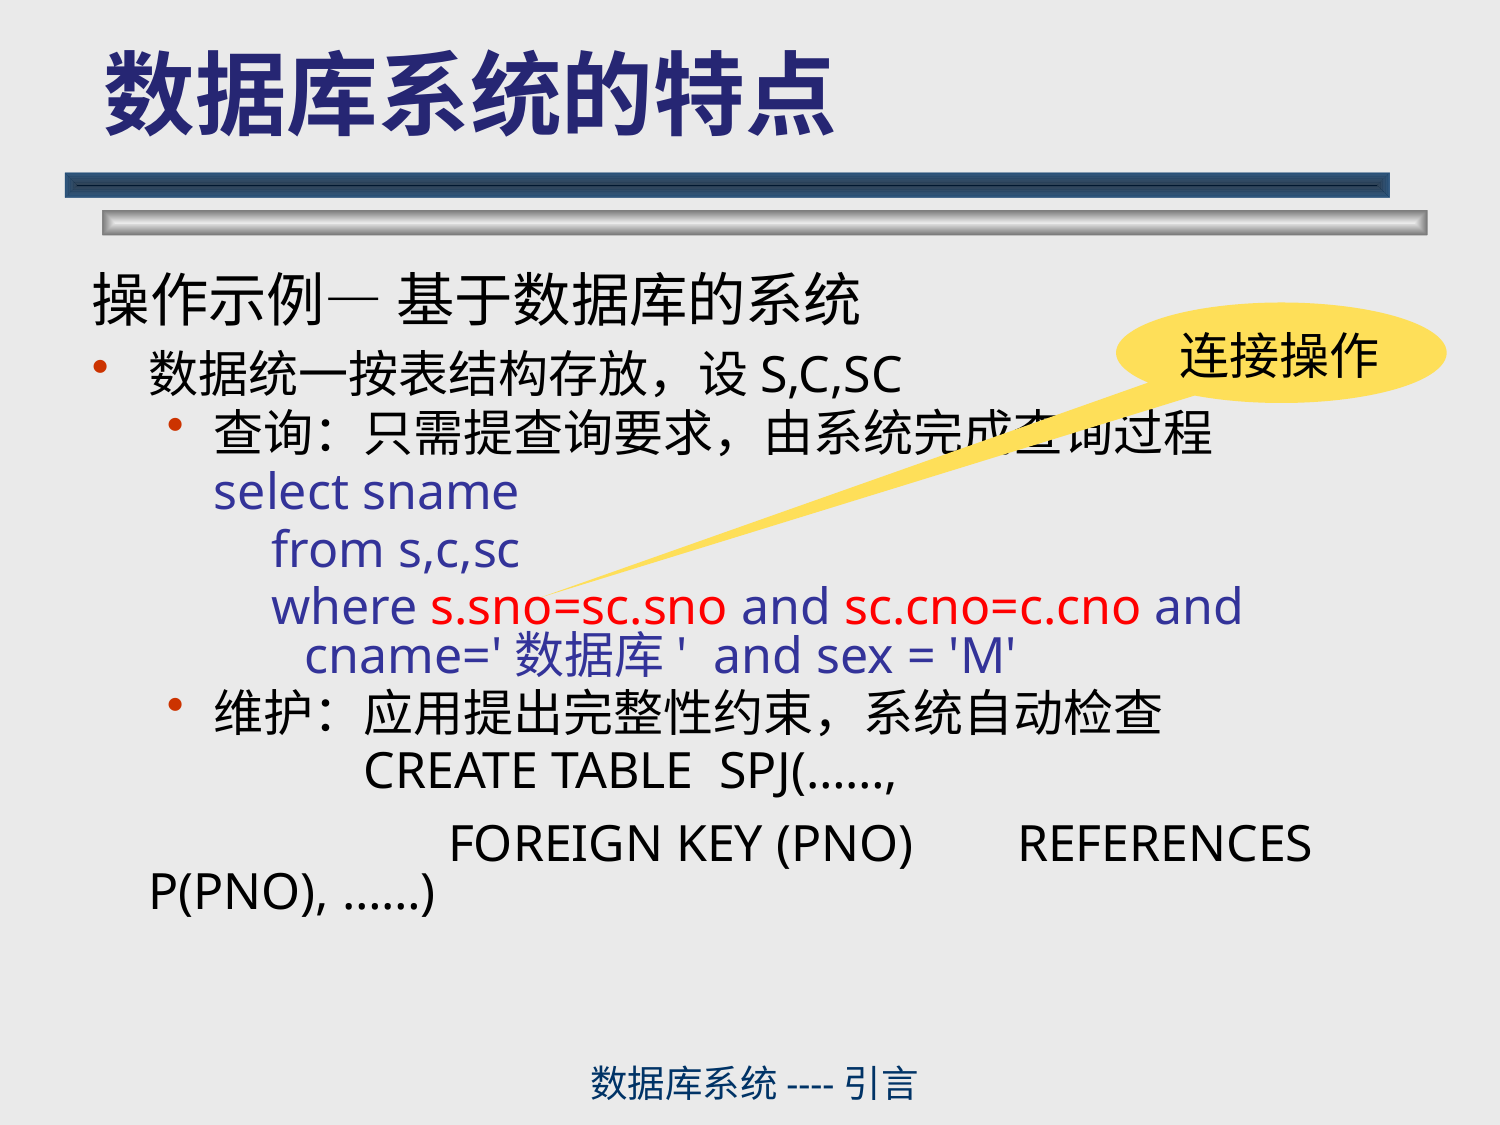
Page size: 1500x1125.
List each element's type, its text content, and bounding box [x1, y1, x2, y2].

title 数据库系统的特点 [88, 54, 1414, 155]
text_box 连接操作 [539, 302, 1447, 598]
footer 数据库系统----引言 [574, 1062, 1188, 1113]
list 操作示例— 基于数据库的系统 数据统一按表结构存放，设S,C,SC 查询：只需提查询要求，由系统完成查询过程 select sname from s,c,sc where s.sno=sc.sno and sc.cno=c.cno and cname='数据库' and sex = 'M' 维护：应用提出完整性约束，系统自动检查 CREATE TABLE SPJ(……, FOREIGN KEY (PNO) REFERENCES P(PNO), ……) [76, 255, 1403, 1073]
